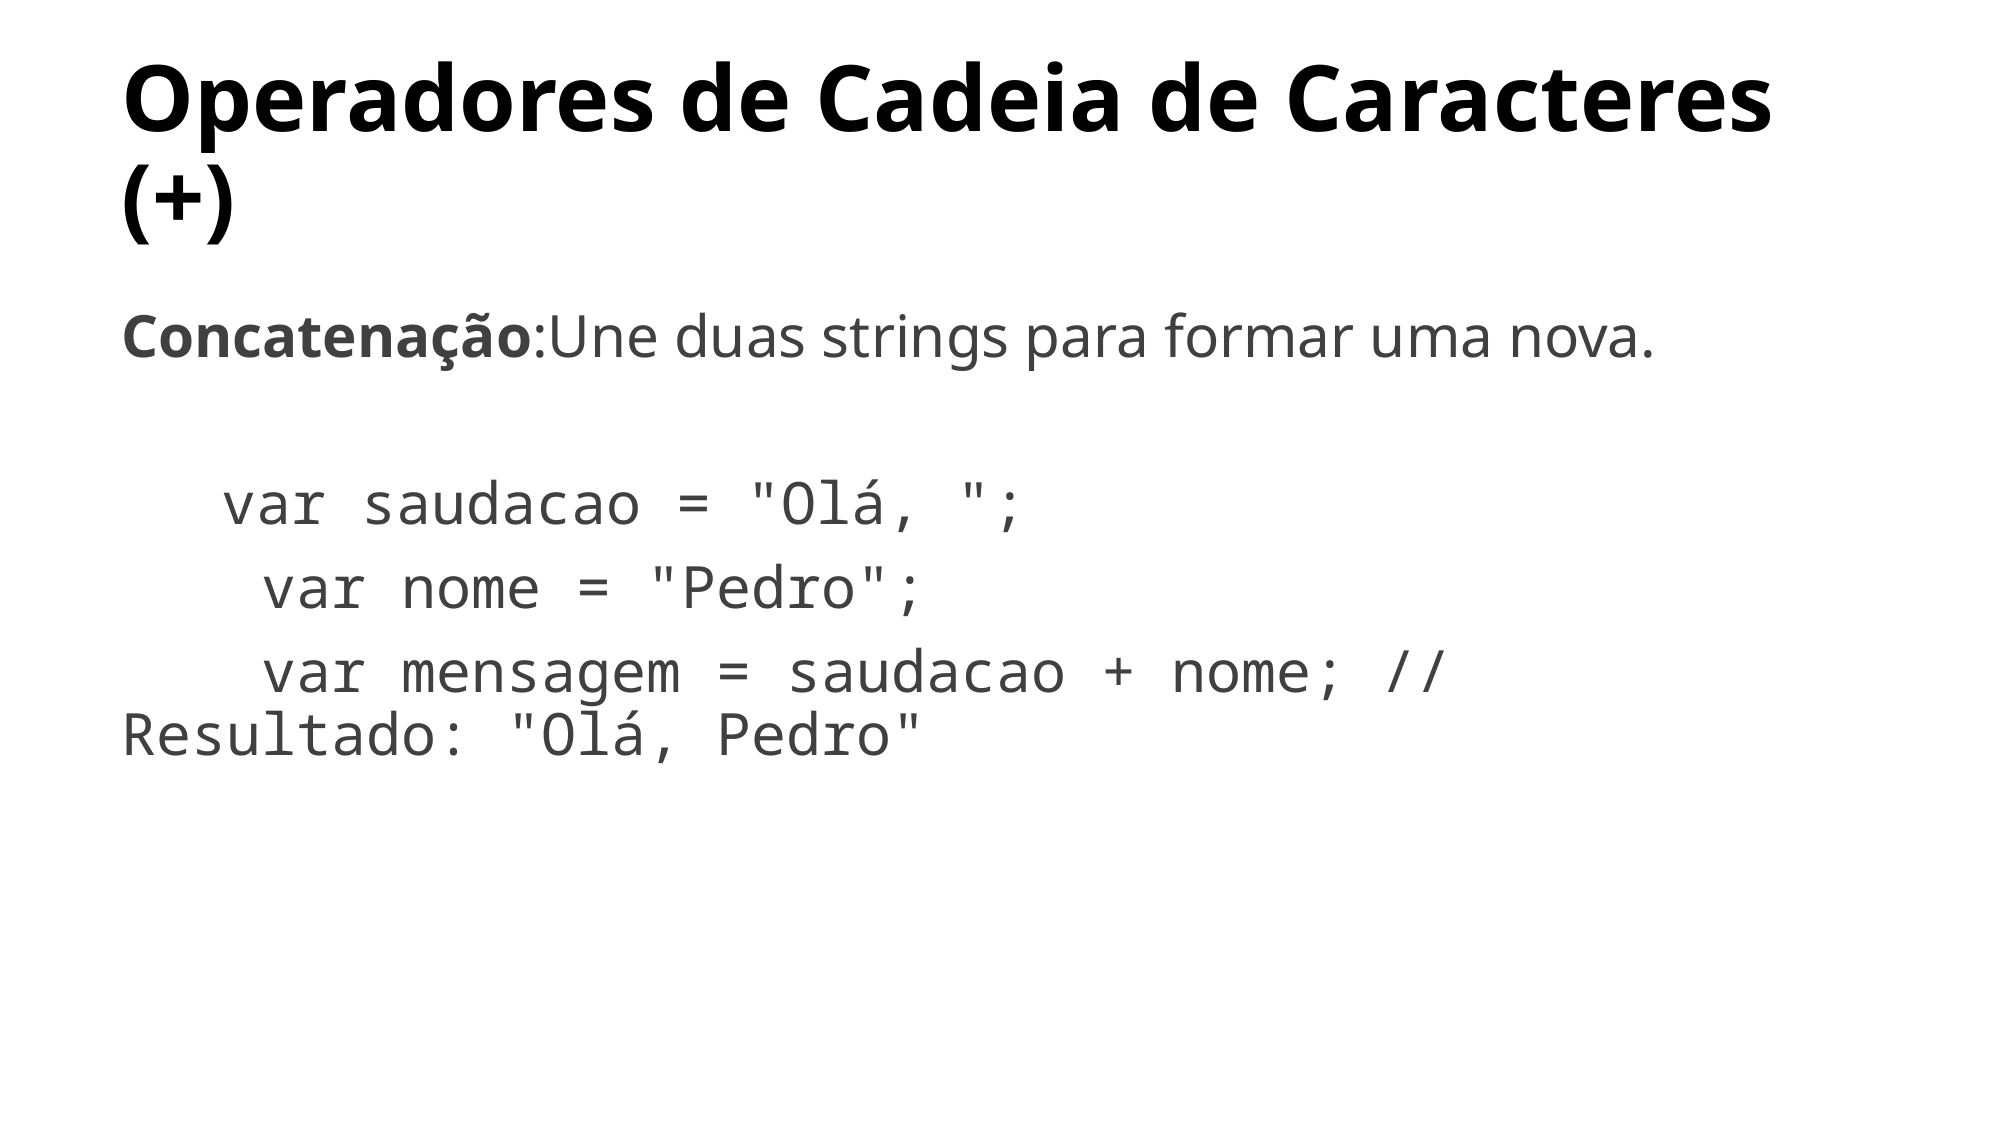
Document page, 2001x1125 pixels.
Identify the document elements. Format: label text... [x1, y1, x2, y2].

title Operadores de Cadeia de Caracteres (+) [106, 42, 1832, 260]
list Concatenação:Une duas strings para formar uma nova. var saudacao = "Olá, "; var nome = "Pedro"; var mensagem = saudacao + nome; // Resultado: "Olá, Pedro" [106, 299, 1832, 1014]
